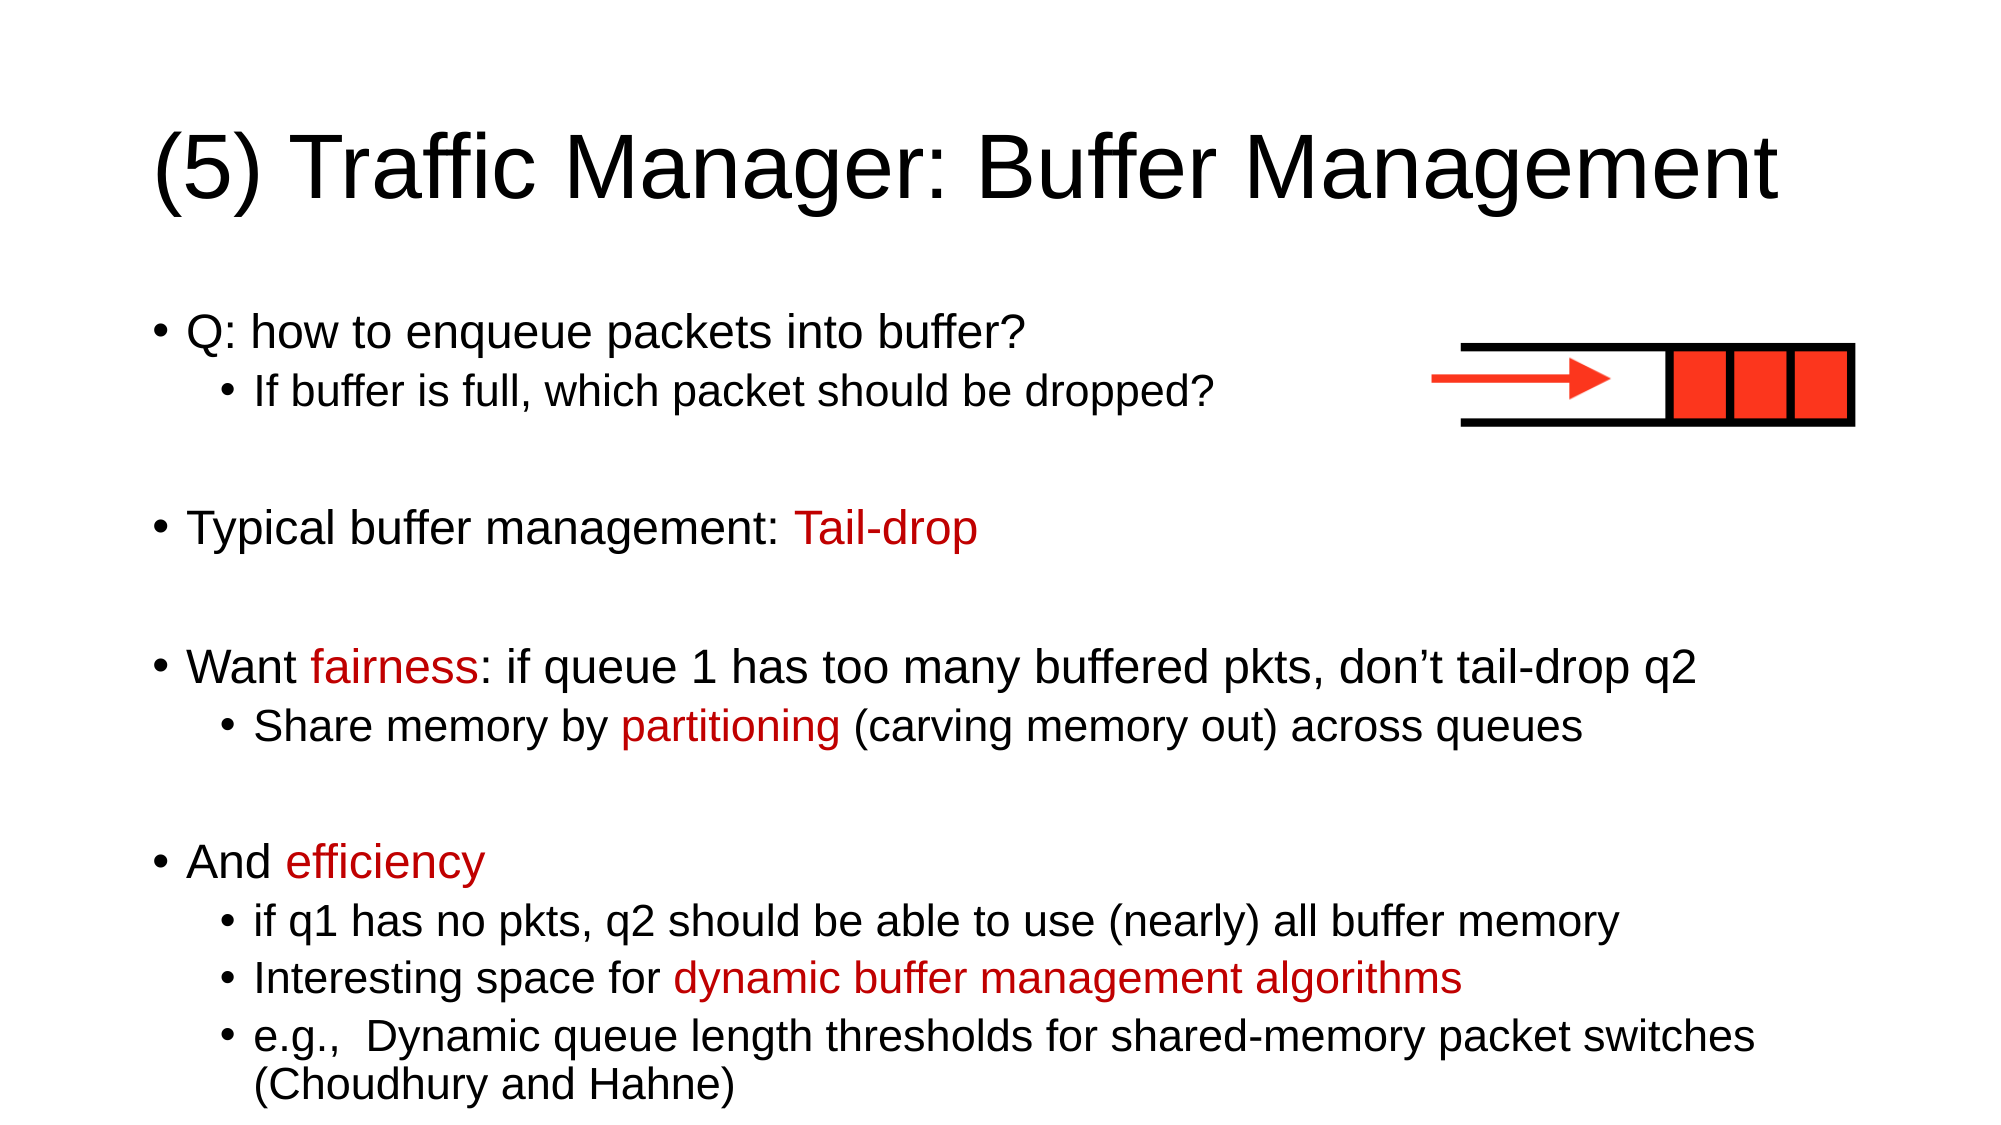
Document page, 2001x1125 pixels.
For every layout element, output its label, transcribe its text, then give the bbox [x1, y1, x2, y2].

list Q: how to enqueue packets into buffer? If buffer is full, which packet should be dropped? Typical buffer management: Tail-drop Want fairness: if queue 1 has too many buffered pkts, don’t tail-drop q2 Share memory by partitioning (carving memory out) across queues And efficiency if q1 has no pkts, q2 should be able to use (nearly) all buffer memory Interesting space for dynamic buffer management algorithms e.g., Dynamic queue length thresholds for shared-memory packet switches (Choudhury and Hahne) [137, 299, 1950, 1125]
picture [1418, 299, 1894, 454]
title (5) Traffic Manager: Buffer Management [137, 59, 1863, 278]
